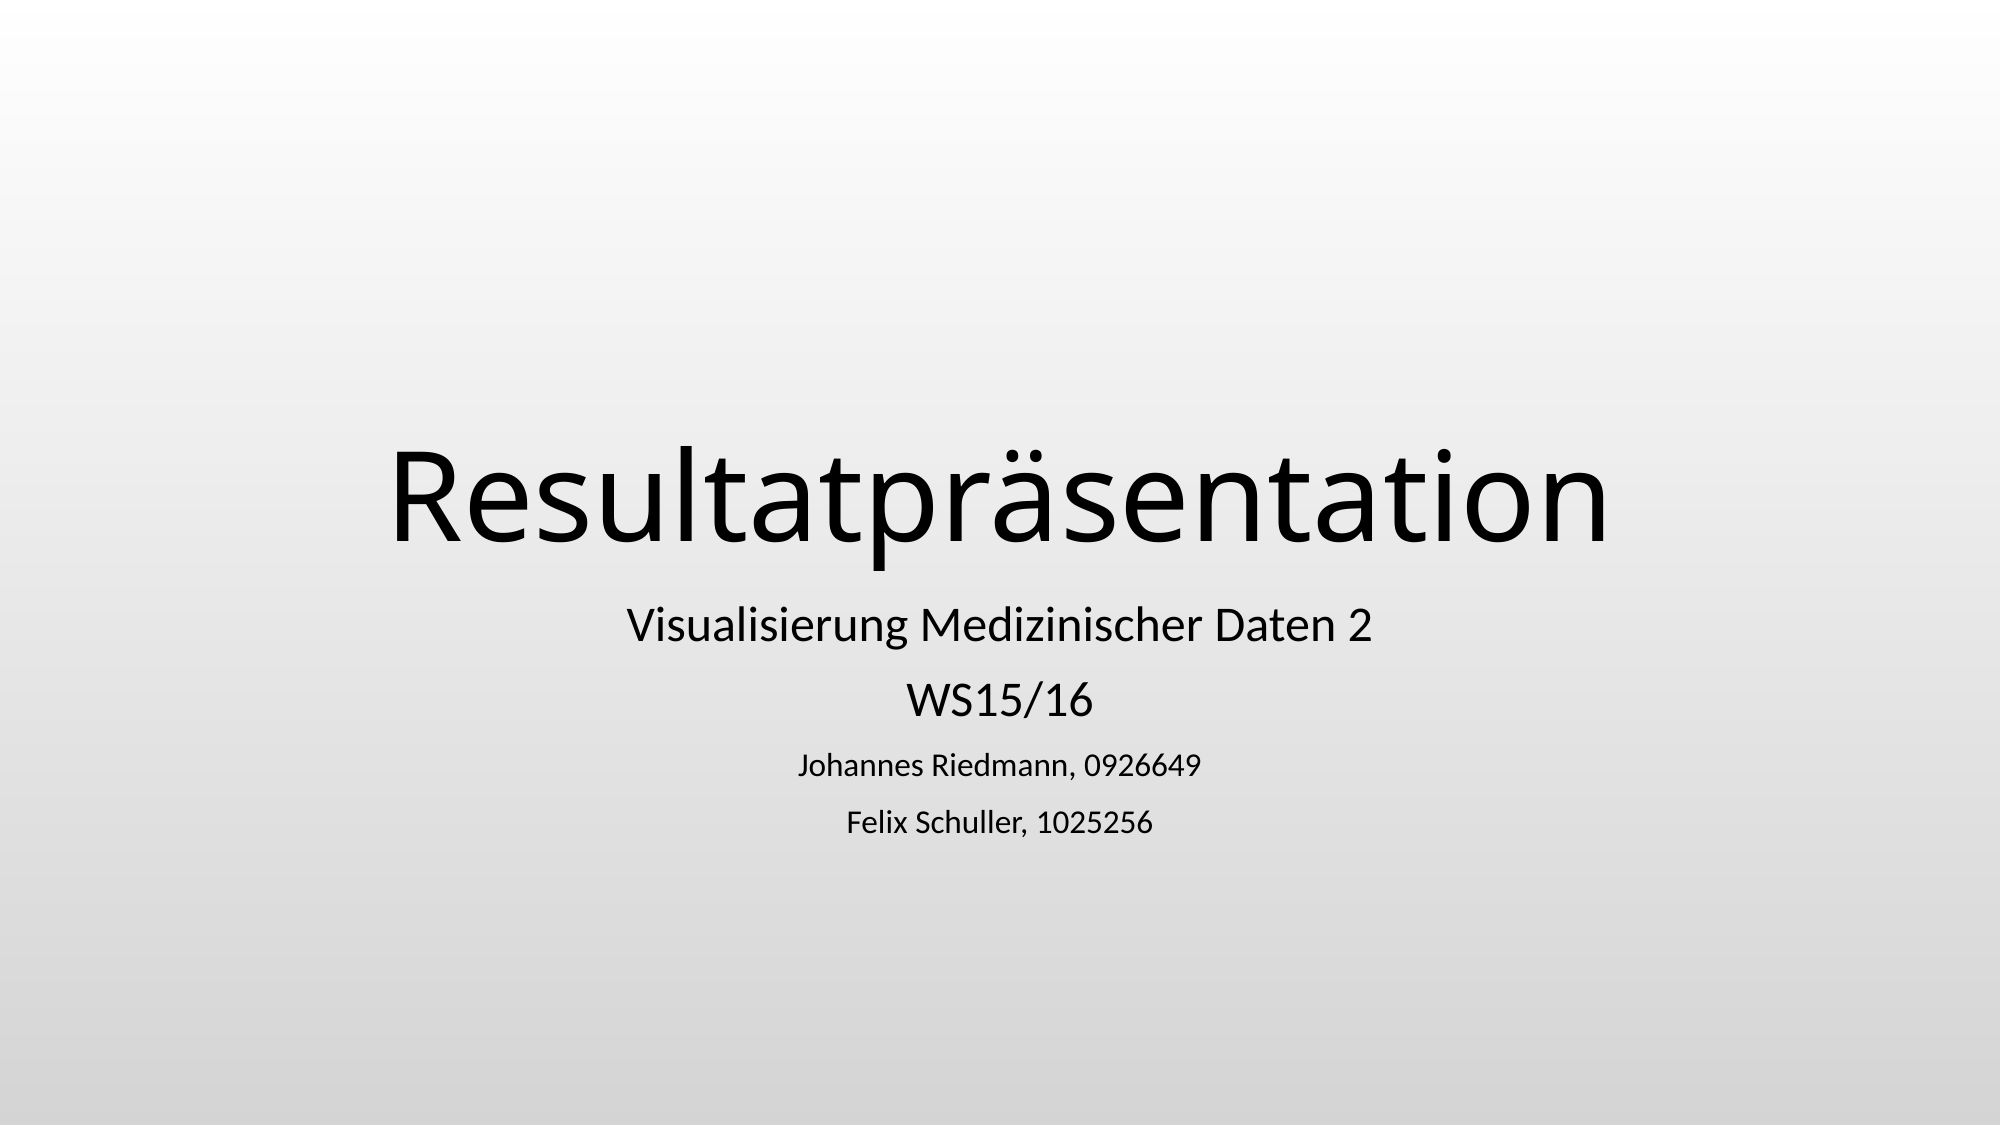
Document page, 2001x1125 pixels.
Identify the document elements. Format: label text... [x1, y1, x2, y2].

subtitle Visualisierung Medizinischer Daten 2 WS15/16 Johannes Riedmann, 0926649 Felix Schuller, 1025256 [249, 590, 1750, 863]
title Resultatpräsentation [249, 184, 1750, 576]
